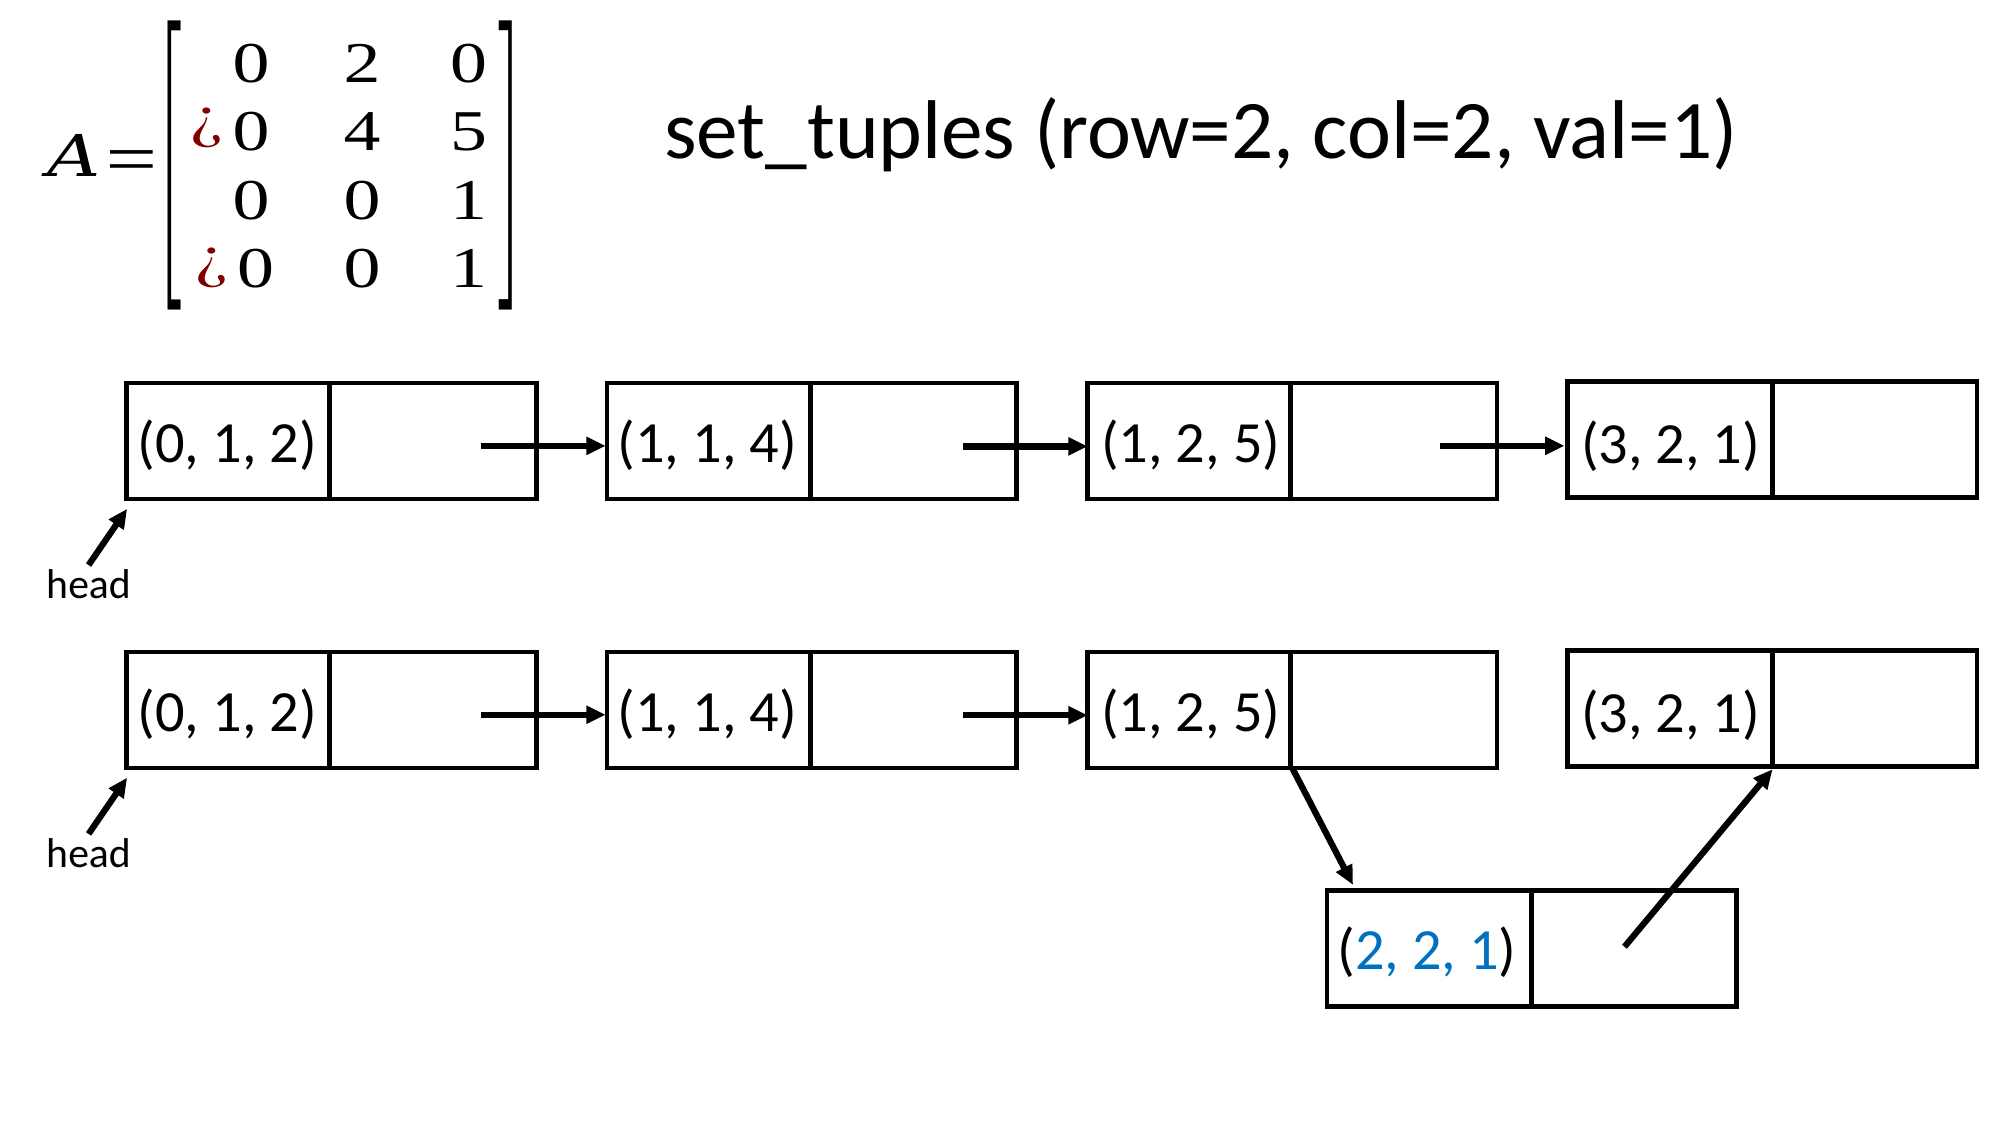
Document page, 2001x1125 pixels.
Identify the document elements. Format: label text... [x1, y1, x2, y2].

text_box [607, 651, 1017, 768]
text_box head [0, 818, 178, 884]
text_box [1567, 650, 1978, 767]
text_box (1, 1, 4) [602, 665, 607, 751]
text_box (0, 1, 2) [122, 665, 126, 751]
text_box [126, 650, 537, 769]
text_box head [0, 549, 178, 615]
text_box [1326, 890, 1737, 1007]
text_box (2, 2, 1) [1322, 903, 1326, 989]
text_box set_tuples (row=2, col=2, val=1) [649, 68, 1773, 184]
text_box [88, 778, 127, 834]
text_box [1624, 769, 1773, 947]
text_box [1087, 651, 1498, 770]
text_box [1292, 767, 1353, 885]
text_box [88, 509, 127, 565]
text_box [122, 381, 1978, 501]
